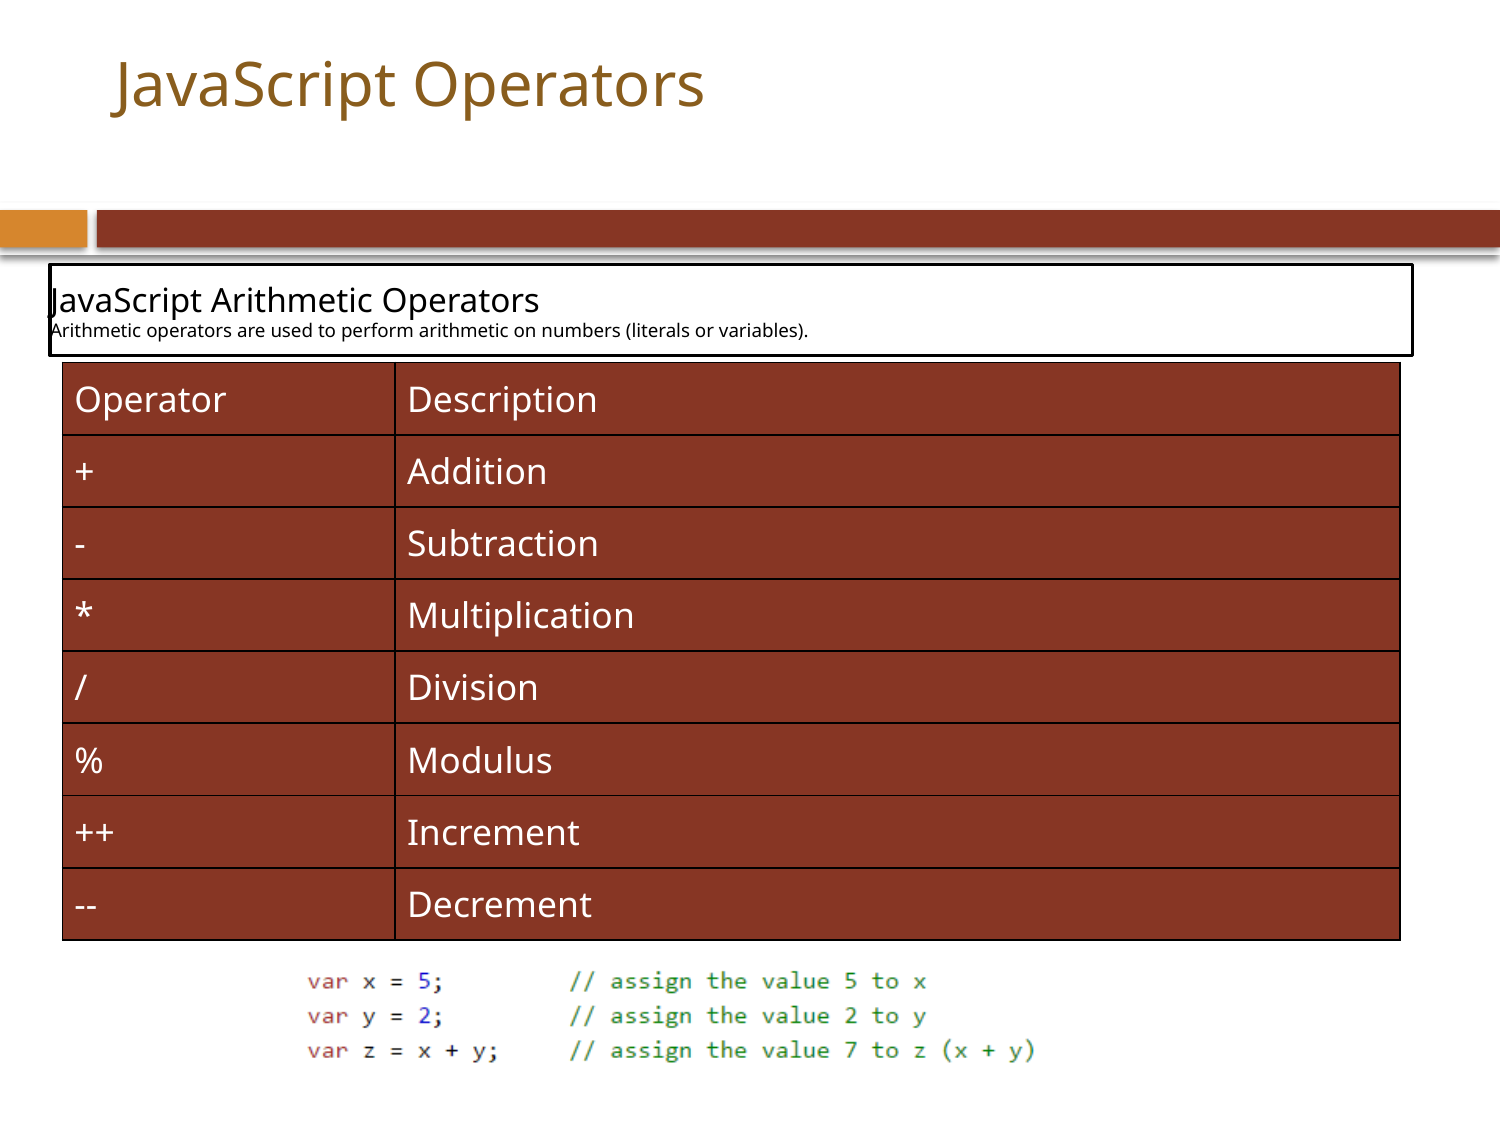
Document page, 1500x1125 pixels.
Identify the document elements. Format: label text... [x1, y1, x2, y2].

text_box JavaScript Arithmetic Operators Arithmetic operators are used to perform arithmetic on numbers (literals or variables). [48, 263, 1414, 357]
table_cell / [63, 652, 394, 722]
table_cell * [63, 580, 394, 650]
table_header Description [396, 363, 1399, 434]
table_cell Increment [396, 796, 1399, 867]
table_cell % [63, 724, 394, 795]
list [299, 962, 1082, 1080]
table_cell Subtraction [396, 508, 1399, 578]
table_cell Addition [396, 436, 1399, 506]
table_cell + [63, 436, 394, 506]
table_cell Decrement [396, 869, 1399, 939]
table_cell -- [63, 869, 394, 939]
table_header Operator [63, 363, 394, 434]
table_cell - [63, 508, 394, 578]
table_cell Multiplication [396, 580, 1399, 650]
table_cell ++ [63, 796, 394, 867]
title JavaScript Operators [100, 37, 1438, 200]
table_cell Modulus [396, 724, 1399, 795]
table_cell Division [396, 652, 1399, 722]
